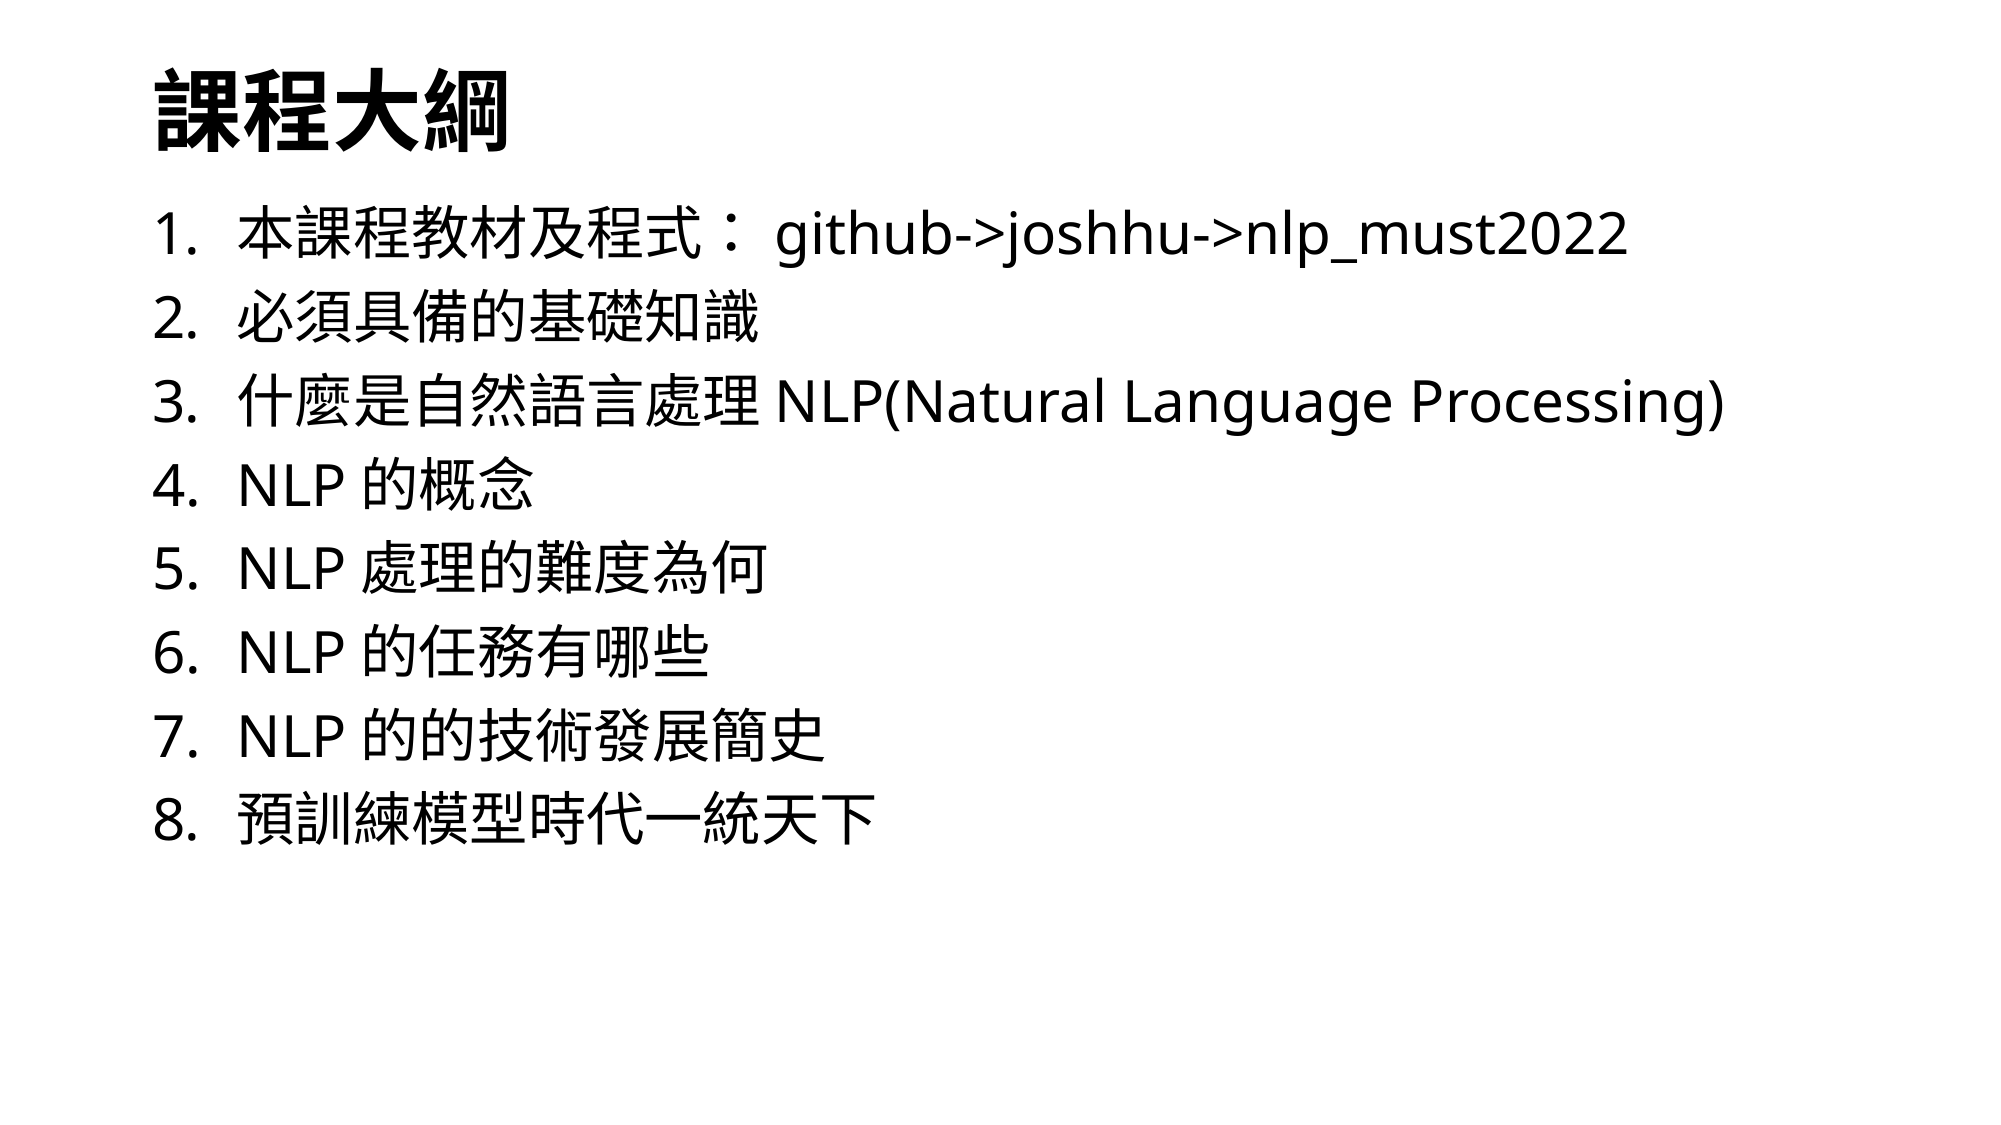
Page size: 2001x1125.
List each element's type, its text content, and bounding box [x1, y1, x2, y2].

list 本課程教材及程式：github->joshhu->nlp_must2022 必須具備的基礎知識 什麼是自然語言處理NLP(Natural Language Processing) NLP的概念 NLP處理的難度為何 NLP的任務有哪些 NLP的的技術發展簡史 預訓練模型時代一統天下 [137, 197, 1863, 1077]
title 課程大綱 [137, 59, 1863, 172]
